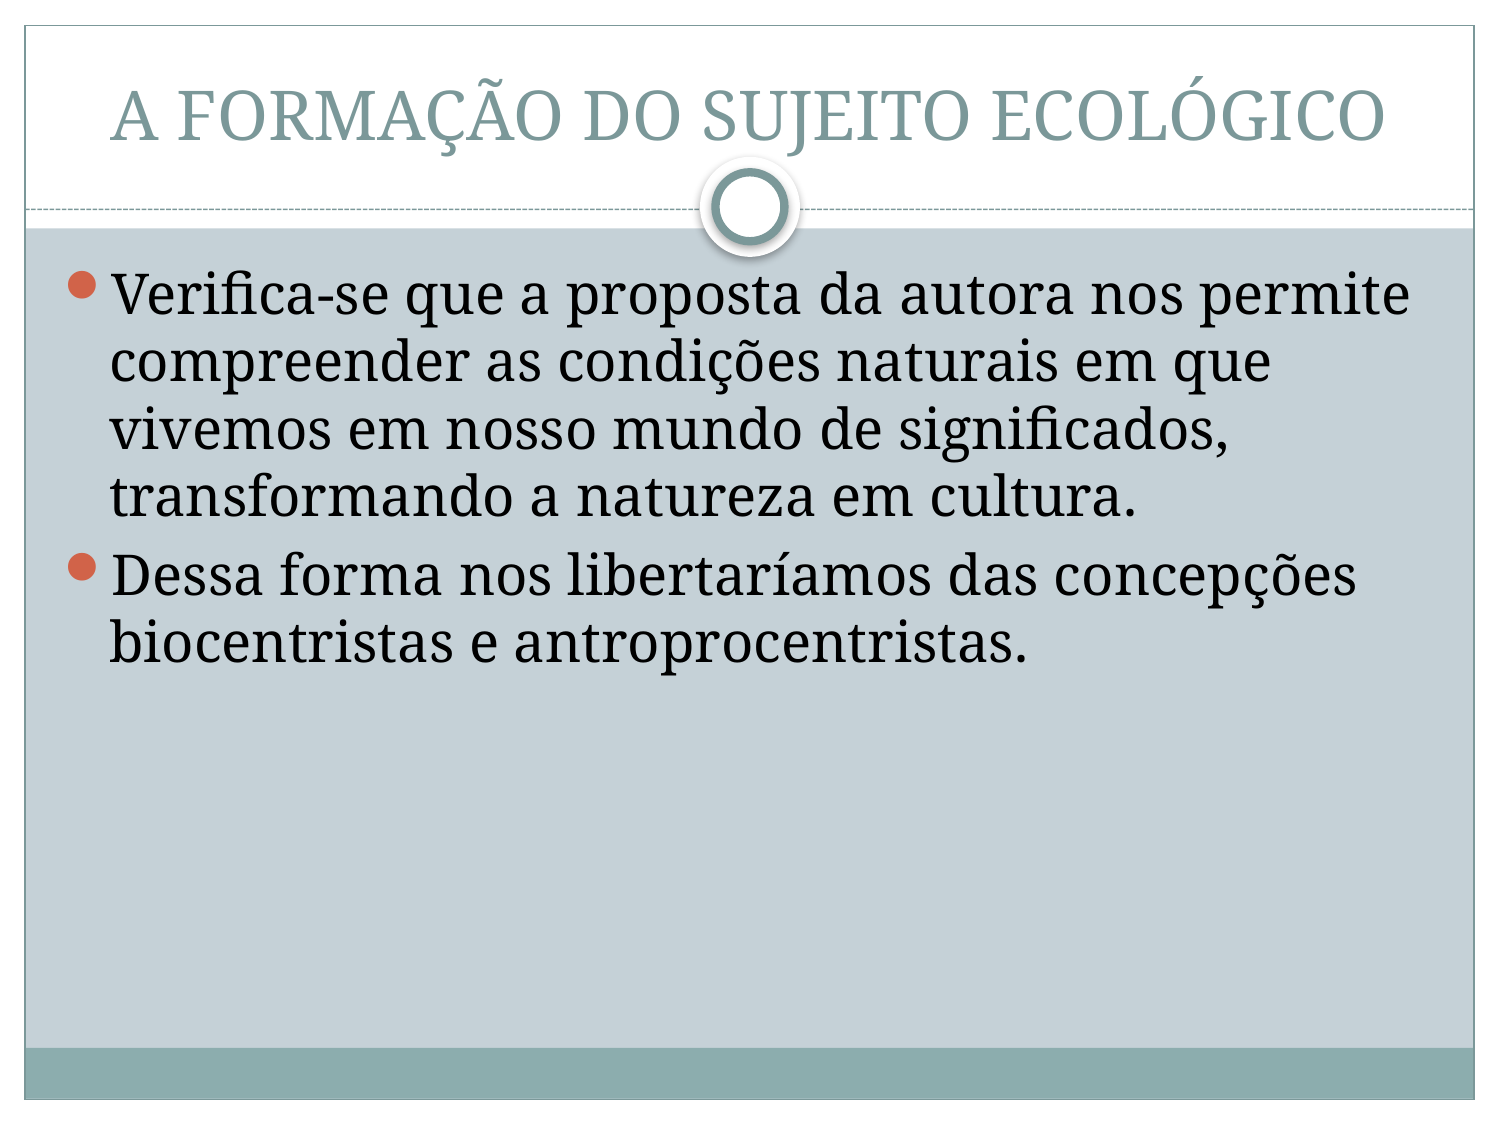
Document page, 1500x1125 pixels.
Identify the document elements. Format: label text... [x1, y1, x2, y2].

list Verifica-se que a proposta da autora nos permite compreender as condições naturais em que vivemos em nosso mundo de significados, transformando a natureza em cultura. Dessa forma nos libertaríamos das concepções biocentristas e antroprocentristas. [49, 250, 1445, 1001]
title A FORMAÇÃO DO SUJEITO ECOLÓGICO [49, 37, 1450, 162]
